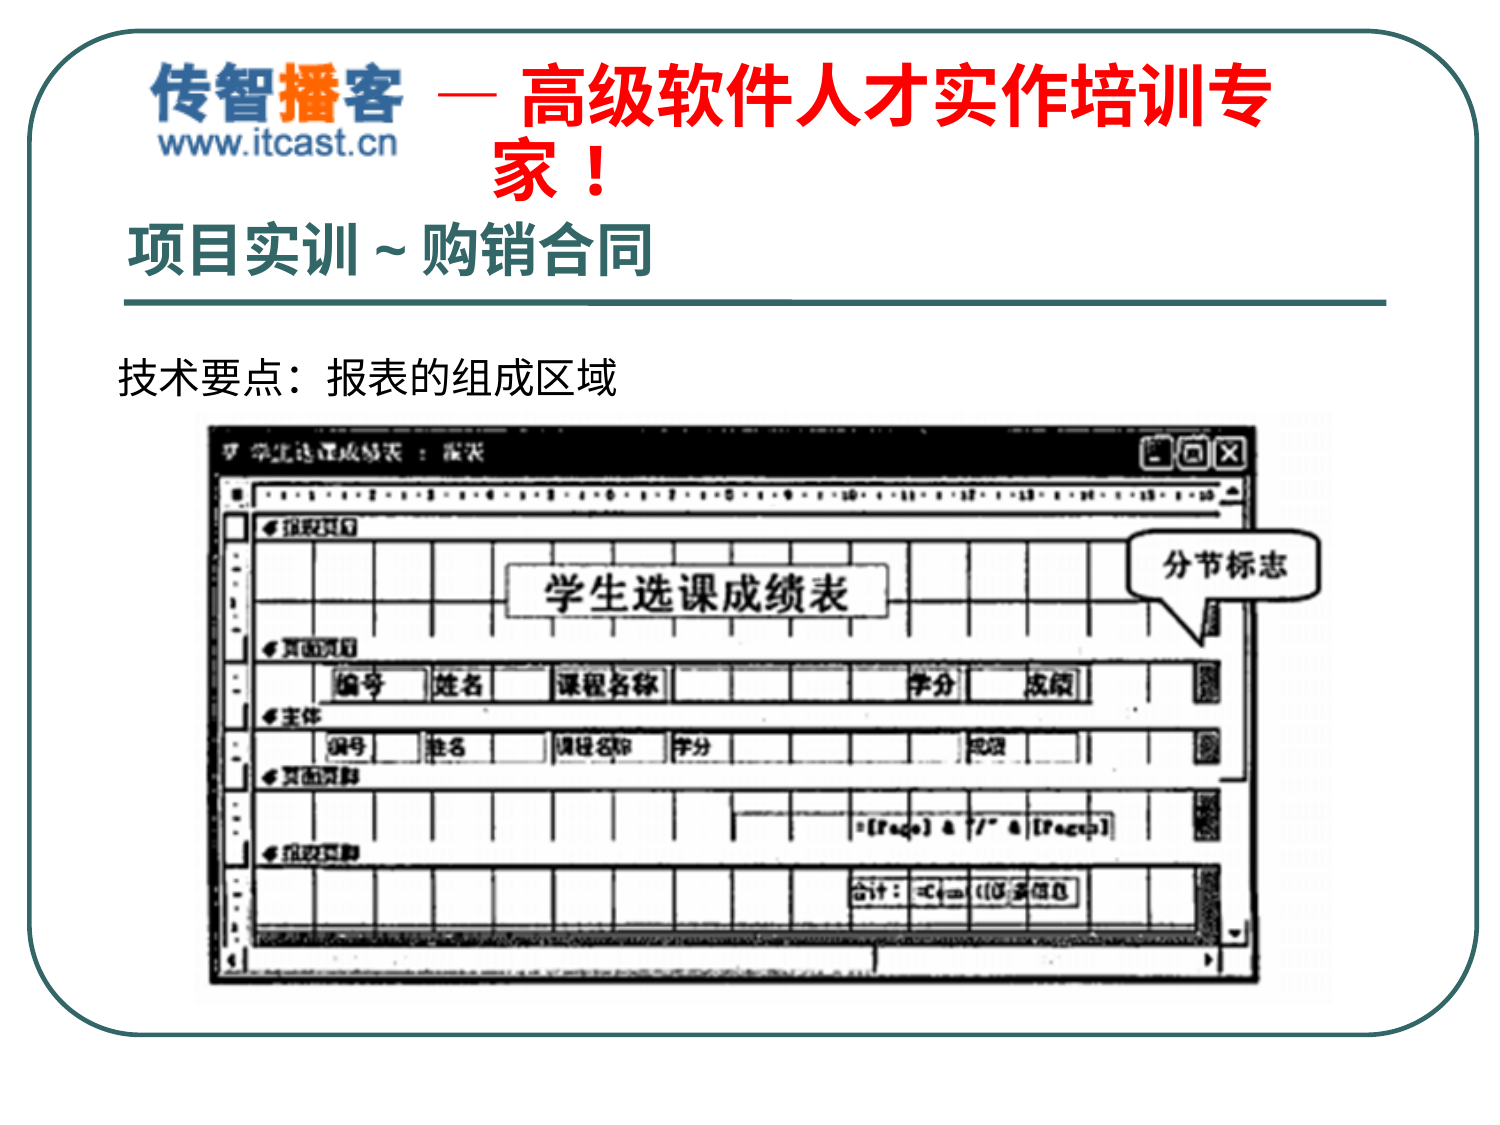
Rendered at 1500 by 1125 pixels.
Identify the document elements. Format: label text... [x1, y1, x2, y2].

title 项目实训~购销合同 [112, 54, 1375, 291]
text_box 技术要点：报表的组成区域 [102, 349, 634, 410]
picture [194, 413, 1332, 1005]
